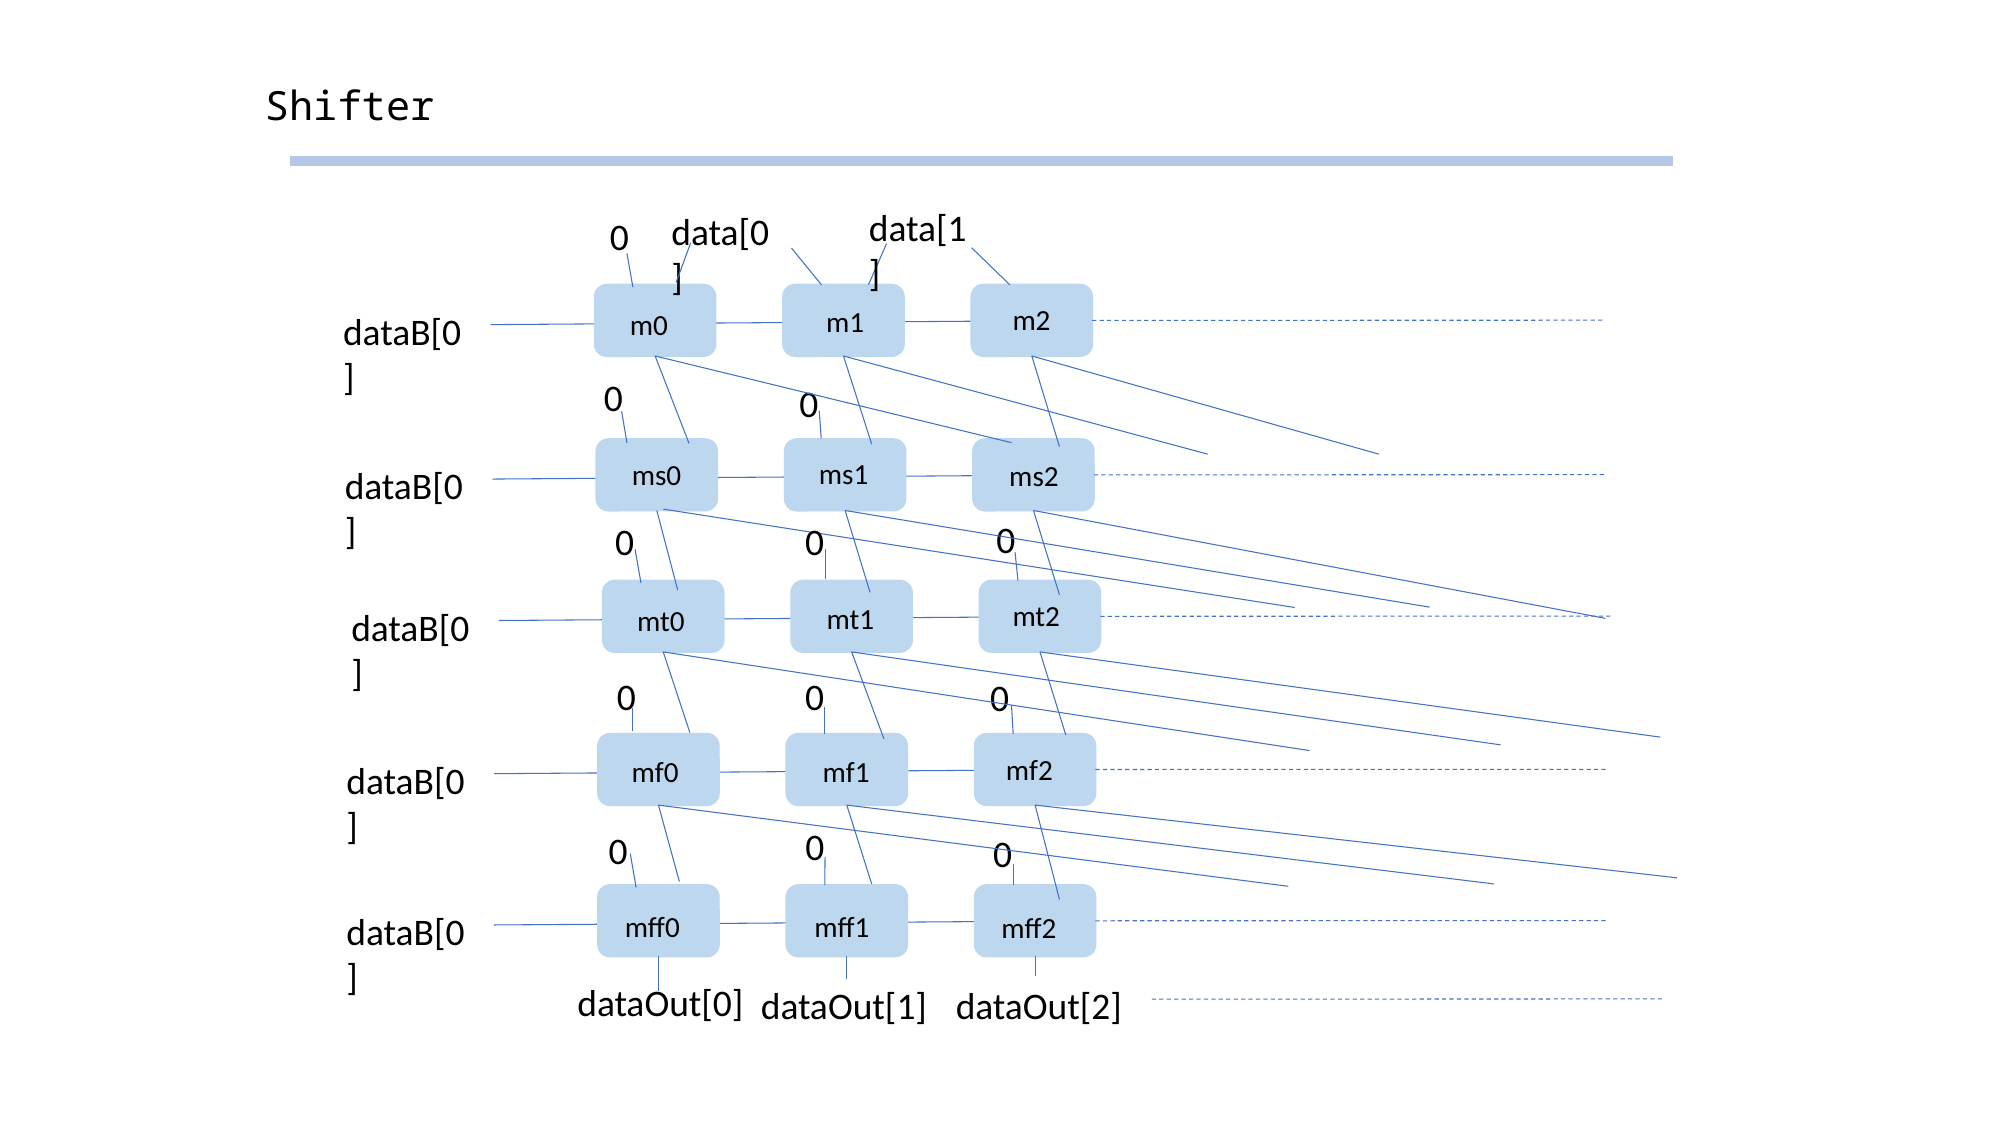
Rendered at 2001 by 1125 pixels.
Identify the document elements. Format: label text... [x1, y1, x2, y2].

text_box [328, 196, 1677, 1035]
title Shifter [249, 78, 676, 138]
